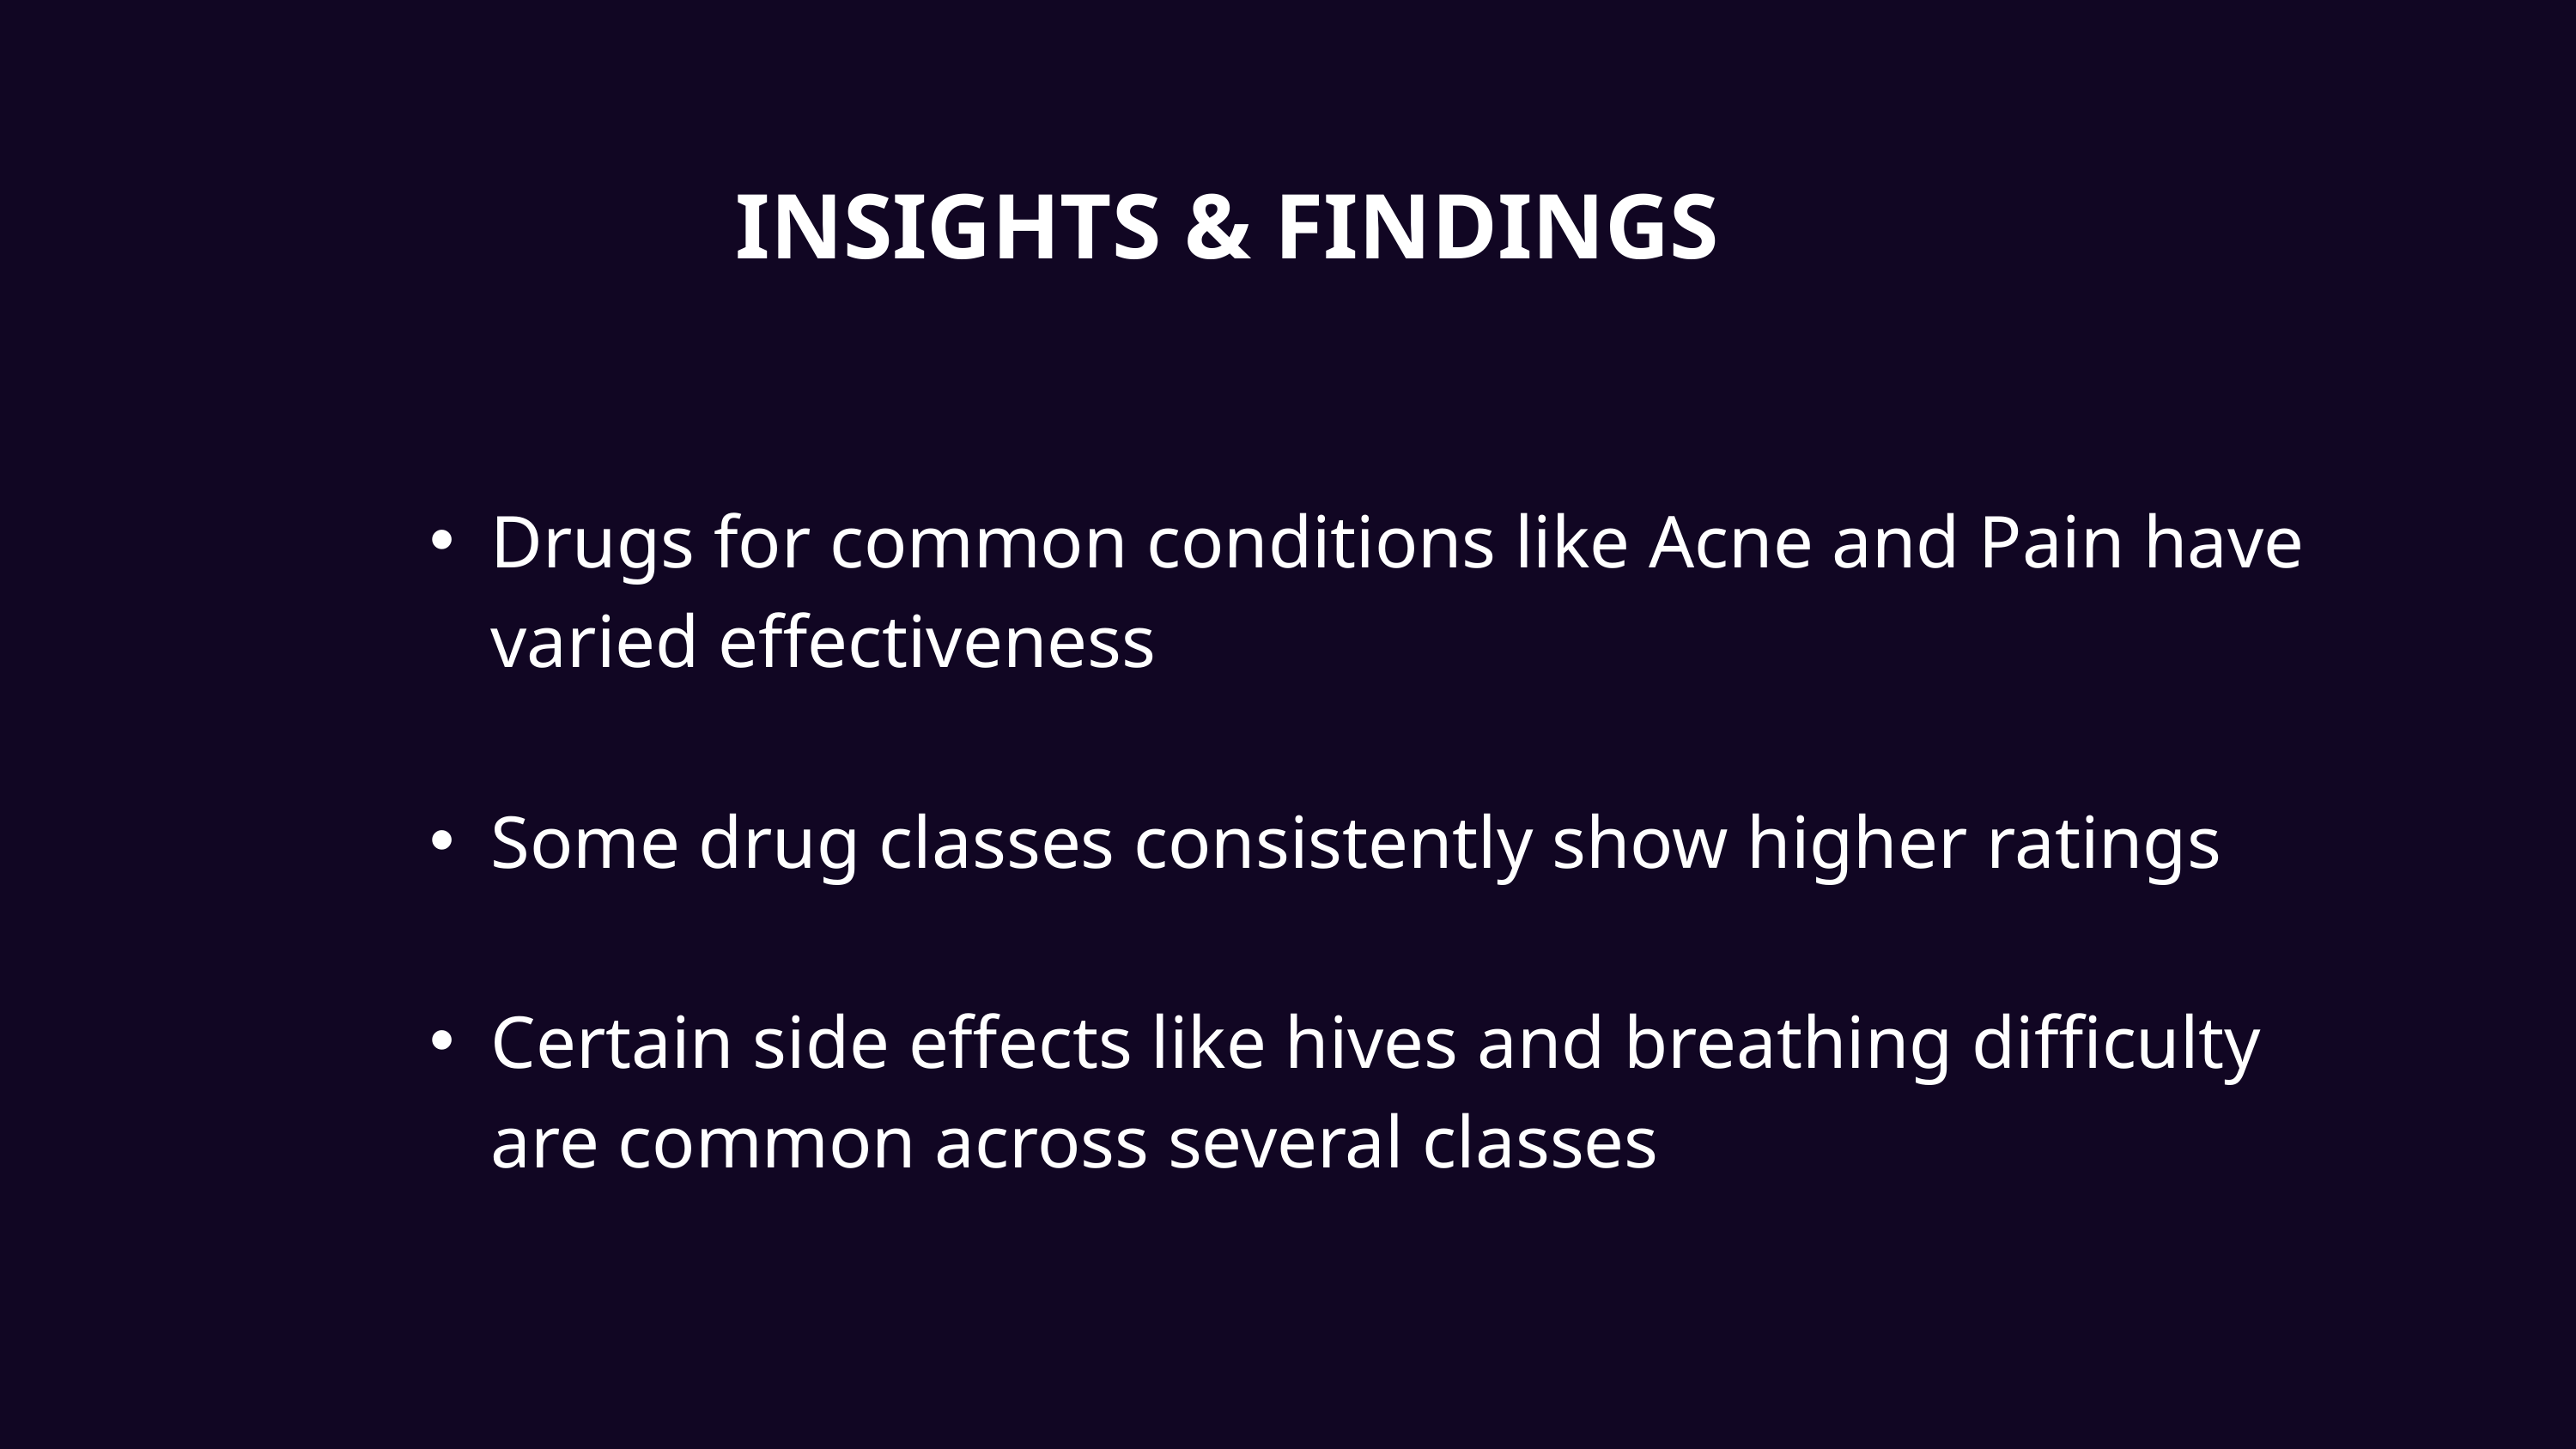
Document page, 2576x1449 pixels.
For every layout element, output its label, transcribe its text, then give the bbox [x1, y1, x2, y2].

text_box Drugs for common conditions like Acne and Pain have varied effectiveness Some drug classes consistently show higher ratings Certain side effects like hives and breathing difficulty are common across several classes [369, 482, 2323, 1183]
text_box INSIGHTS & FINDINGS [335, 165, 2098, 277]
